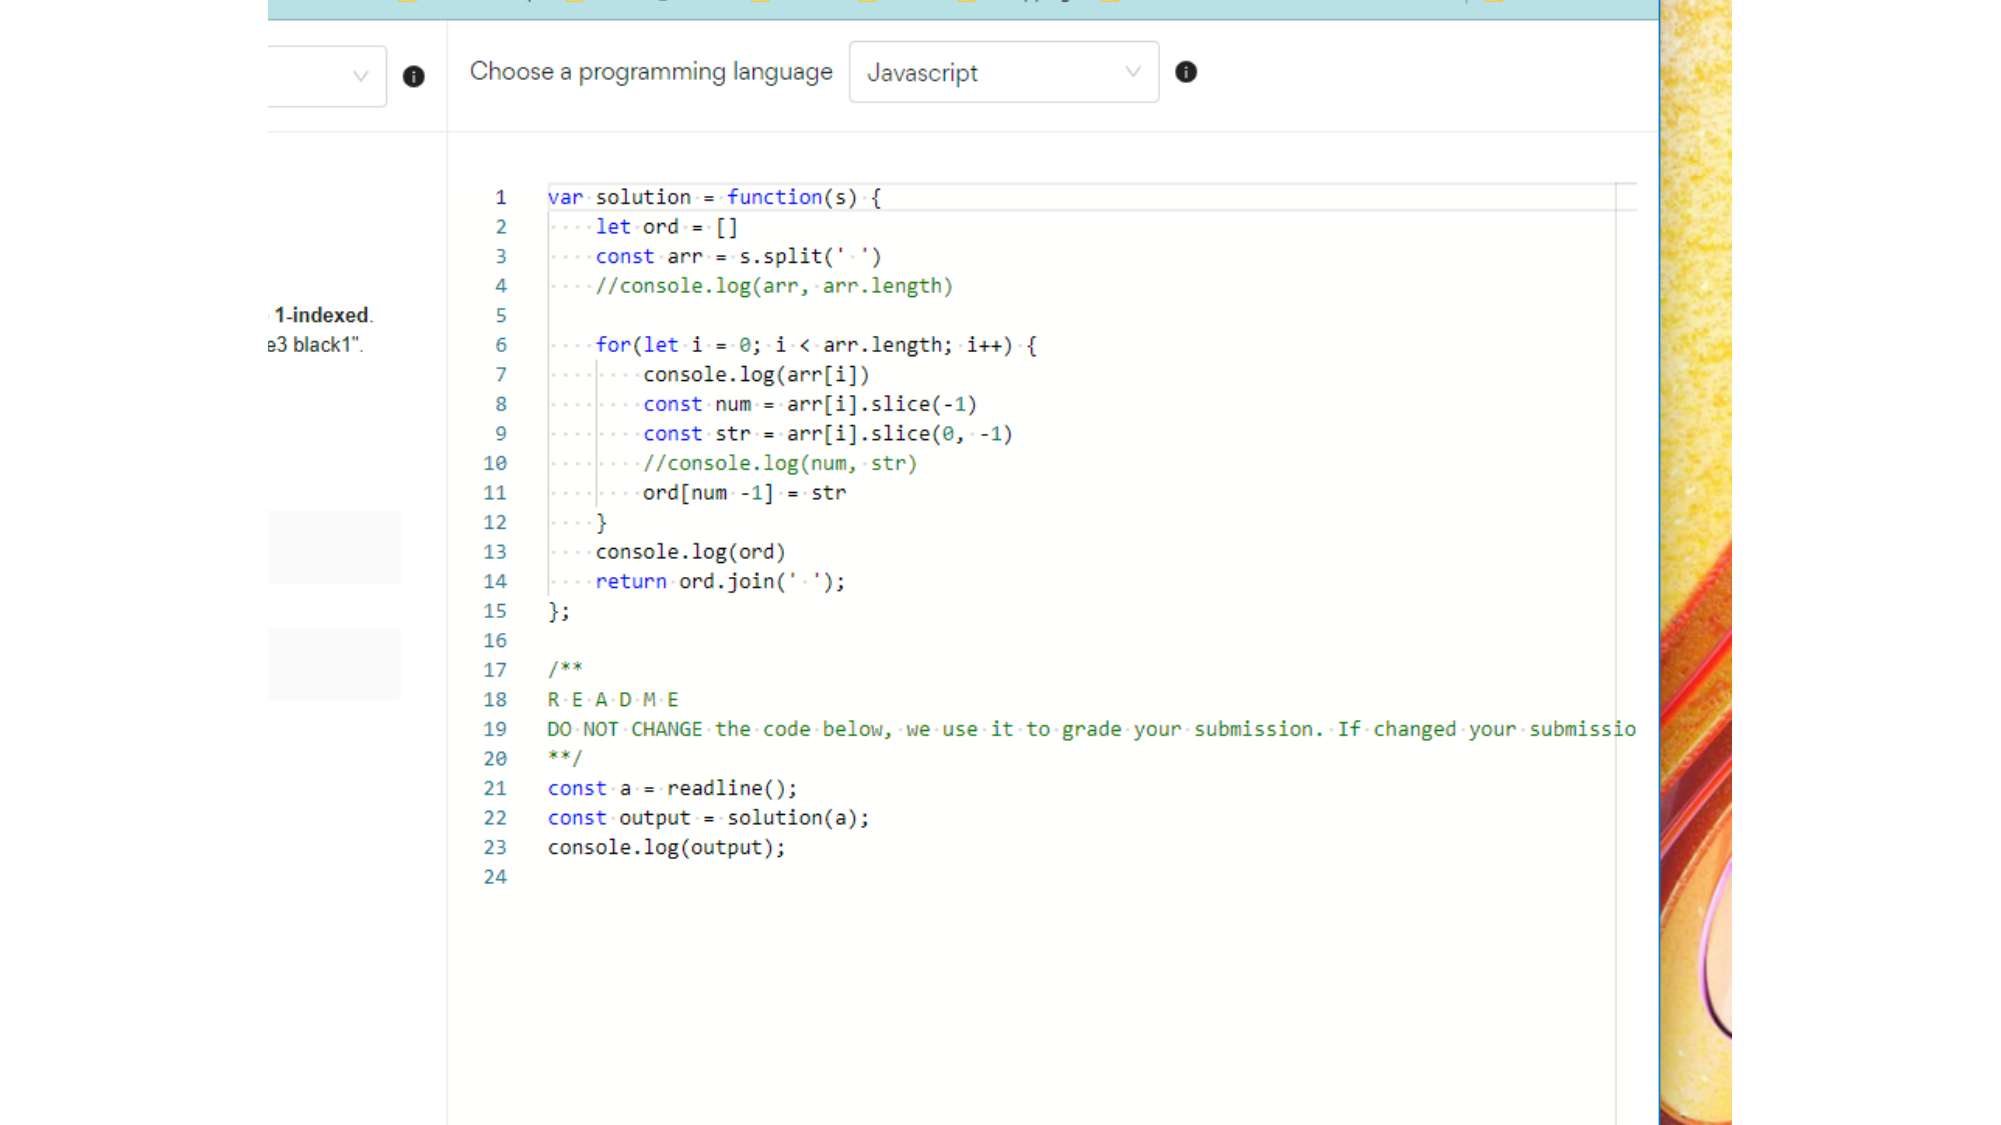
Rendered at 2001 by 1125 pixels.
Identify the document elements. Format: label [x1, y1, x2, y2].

picture [268, 0, 1732, 1125]
